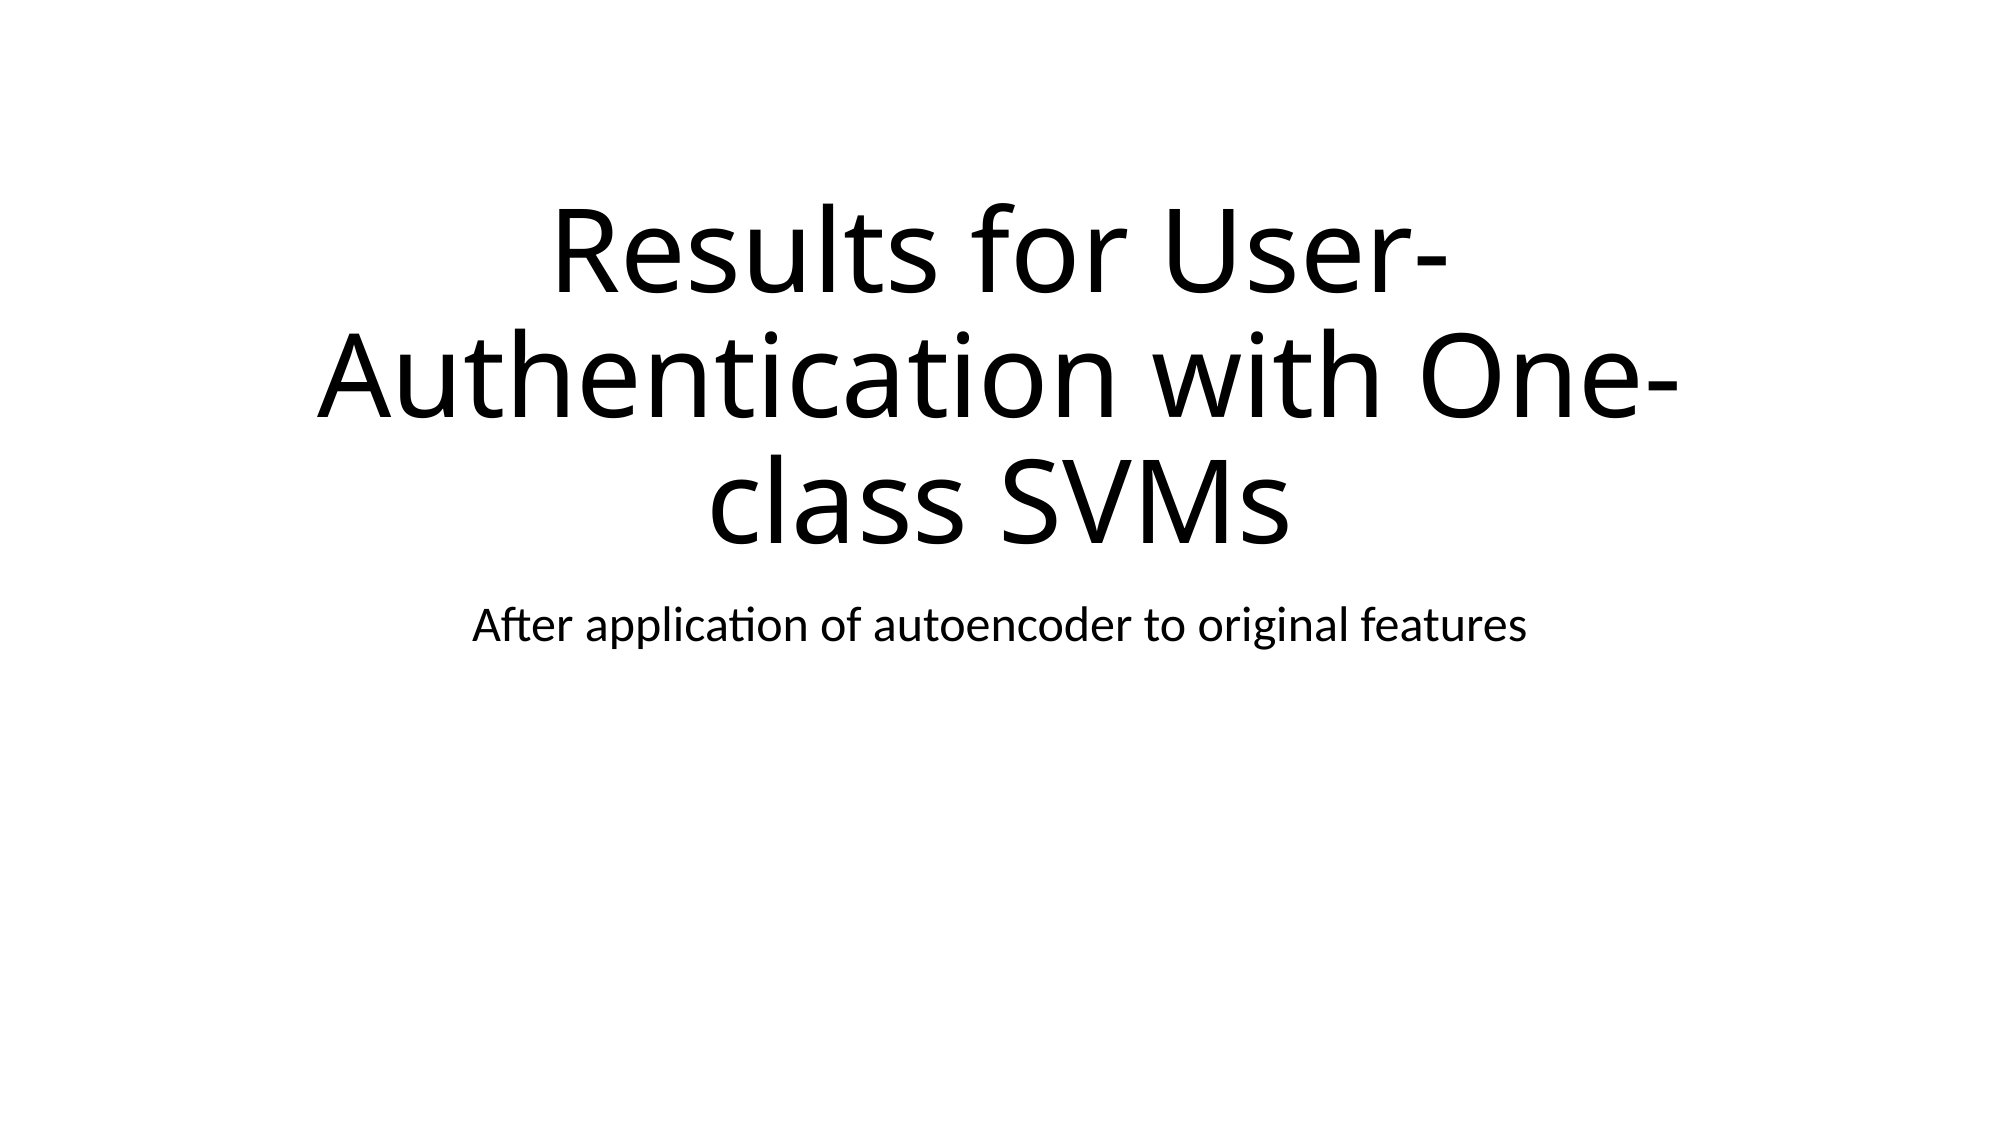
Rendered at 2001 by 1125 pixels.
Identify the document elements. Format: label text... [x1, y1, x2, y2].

title Results for User-Authentication with One-class SVMs [249, 184, 1750, 576]
subtitle After application of autoencoder to original features [249, 590, 1750, 863]
